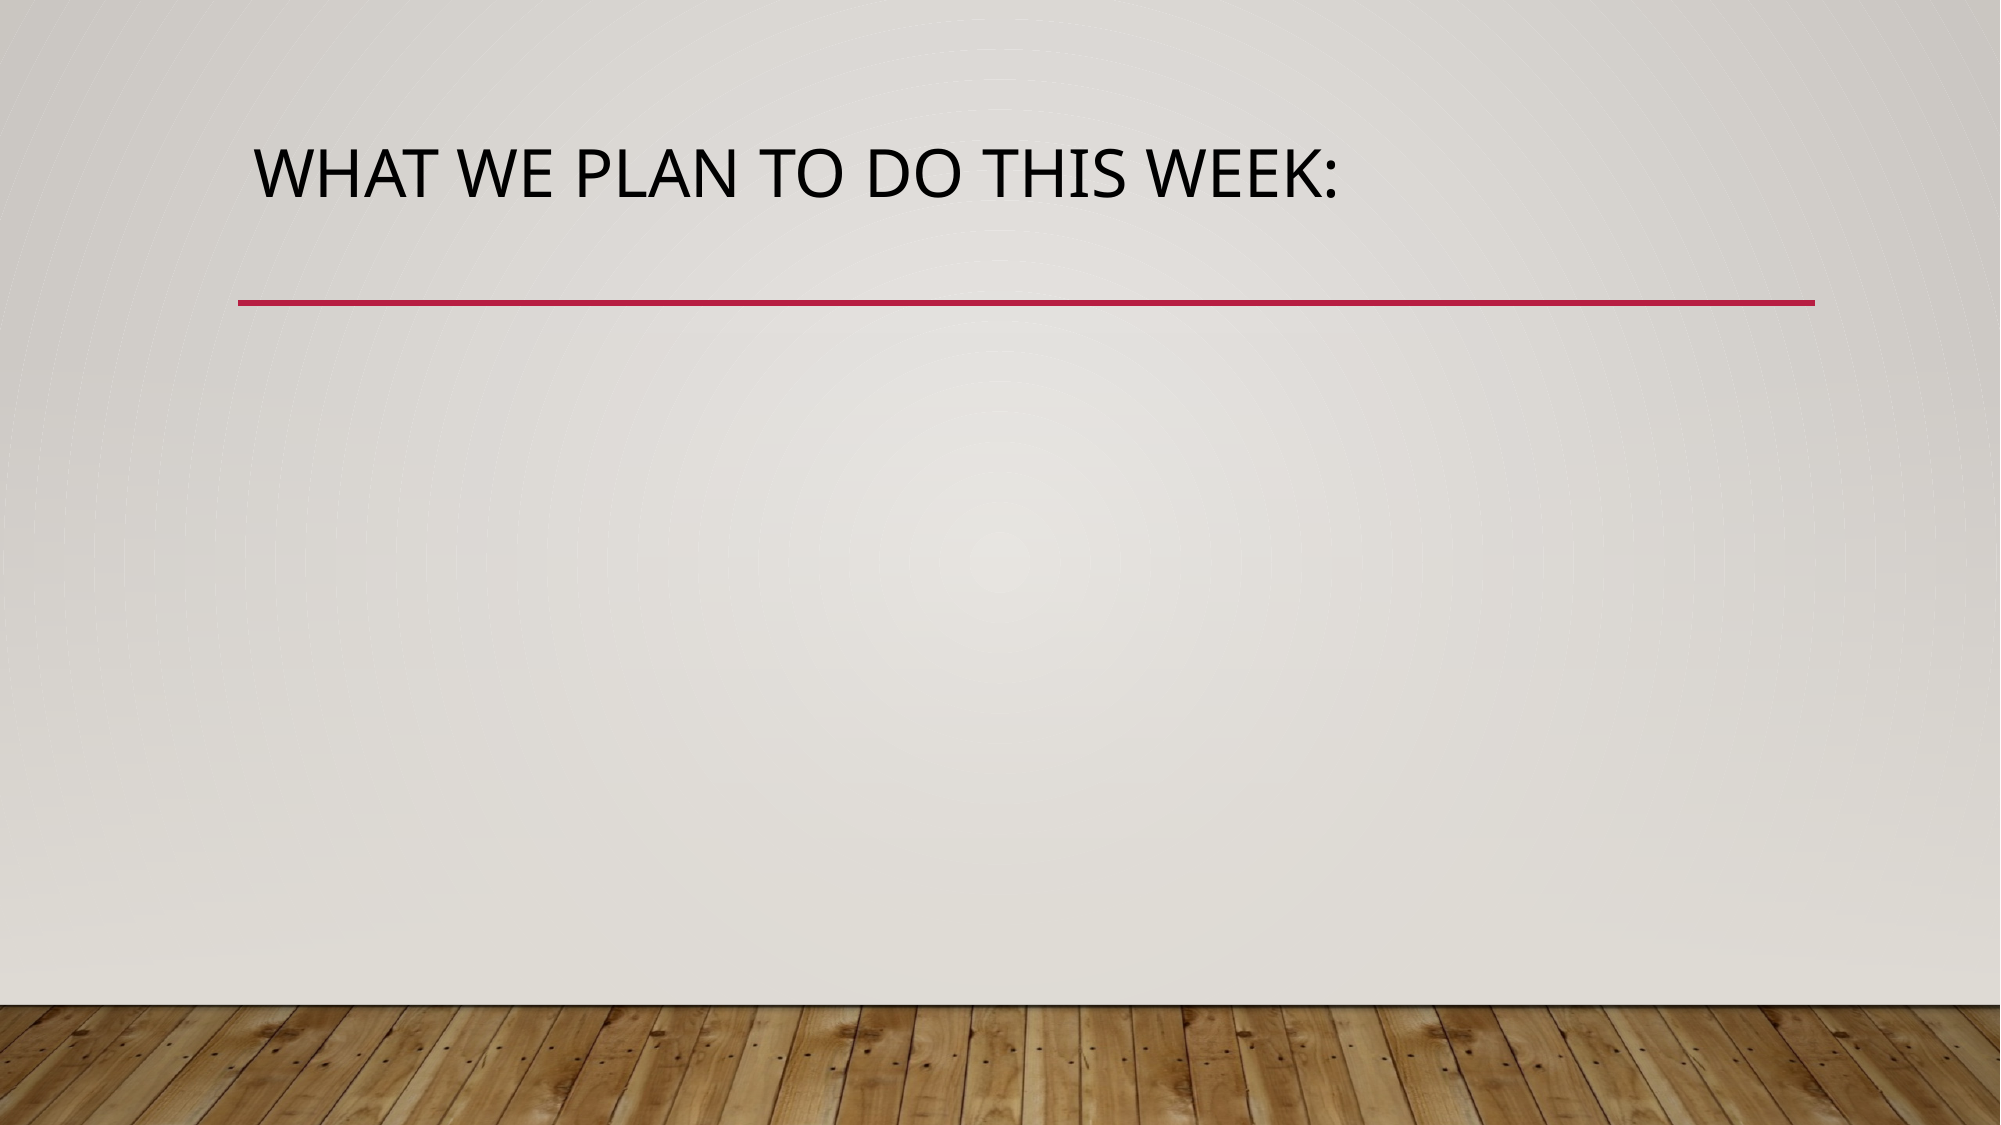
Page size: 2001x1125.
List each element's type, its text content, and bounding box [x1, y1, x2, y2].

picture [0, 1005, 2000, 1125]
title What we plan to do this week: [238, 131, 1814, 305]
